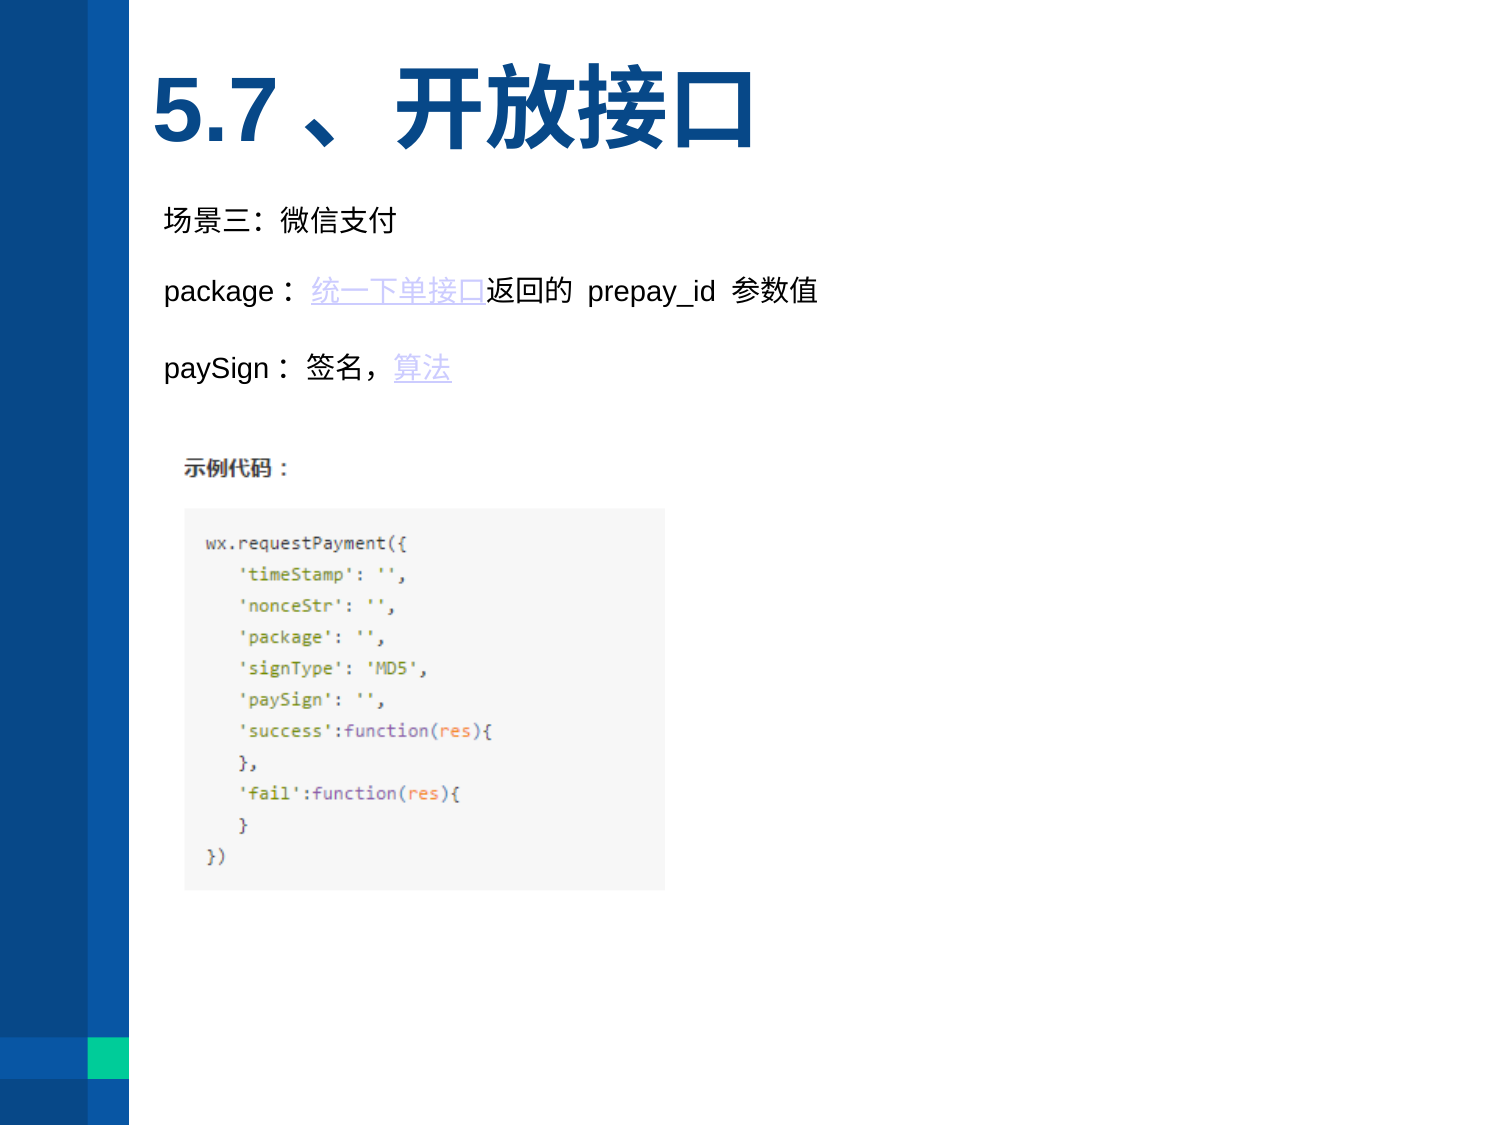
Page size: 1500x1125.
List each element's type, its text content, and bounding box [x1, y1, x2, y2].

title 5.7、开放接口 [137, 32, 1451, 221]
picture [149, 429, 665, 893]
list 场景三：微信支付 package：统一下单接口返回的 prepay_id 参数值 paySign：签名，算法 [149, 159, 1462, 1077]
